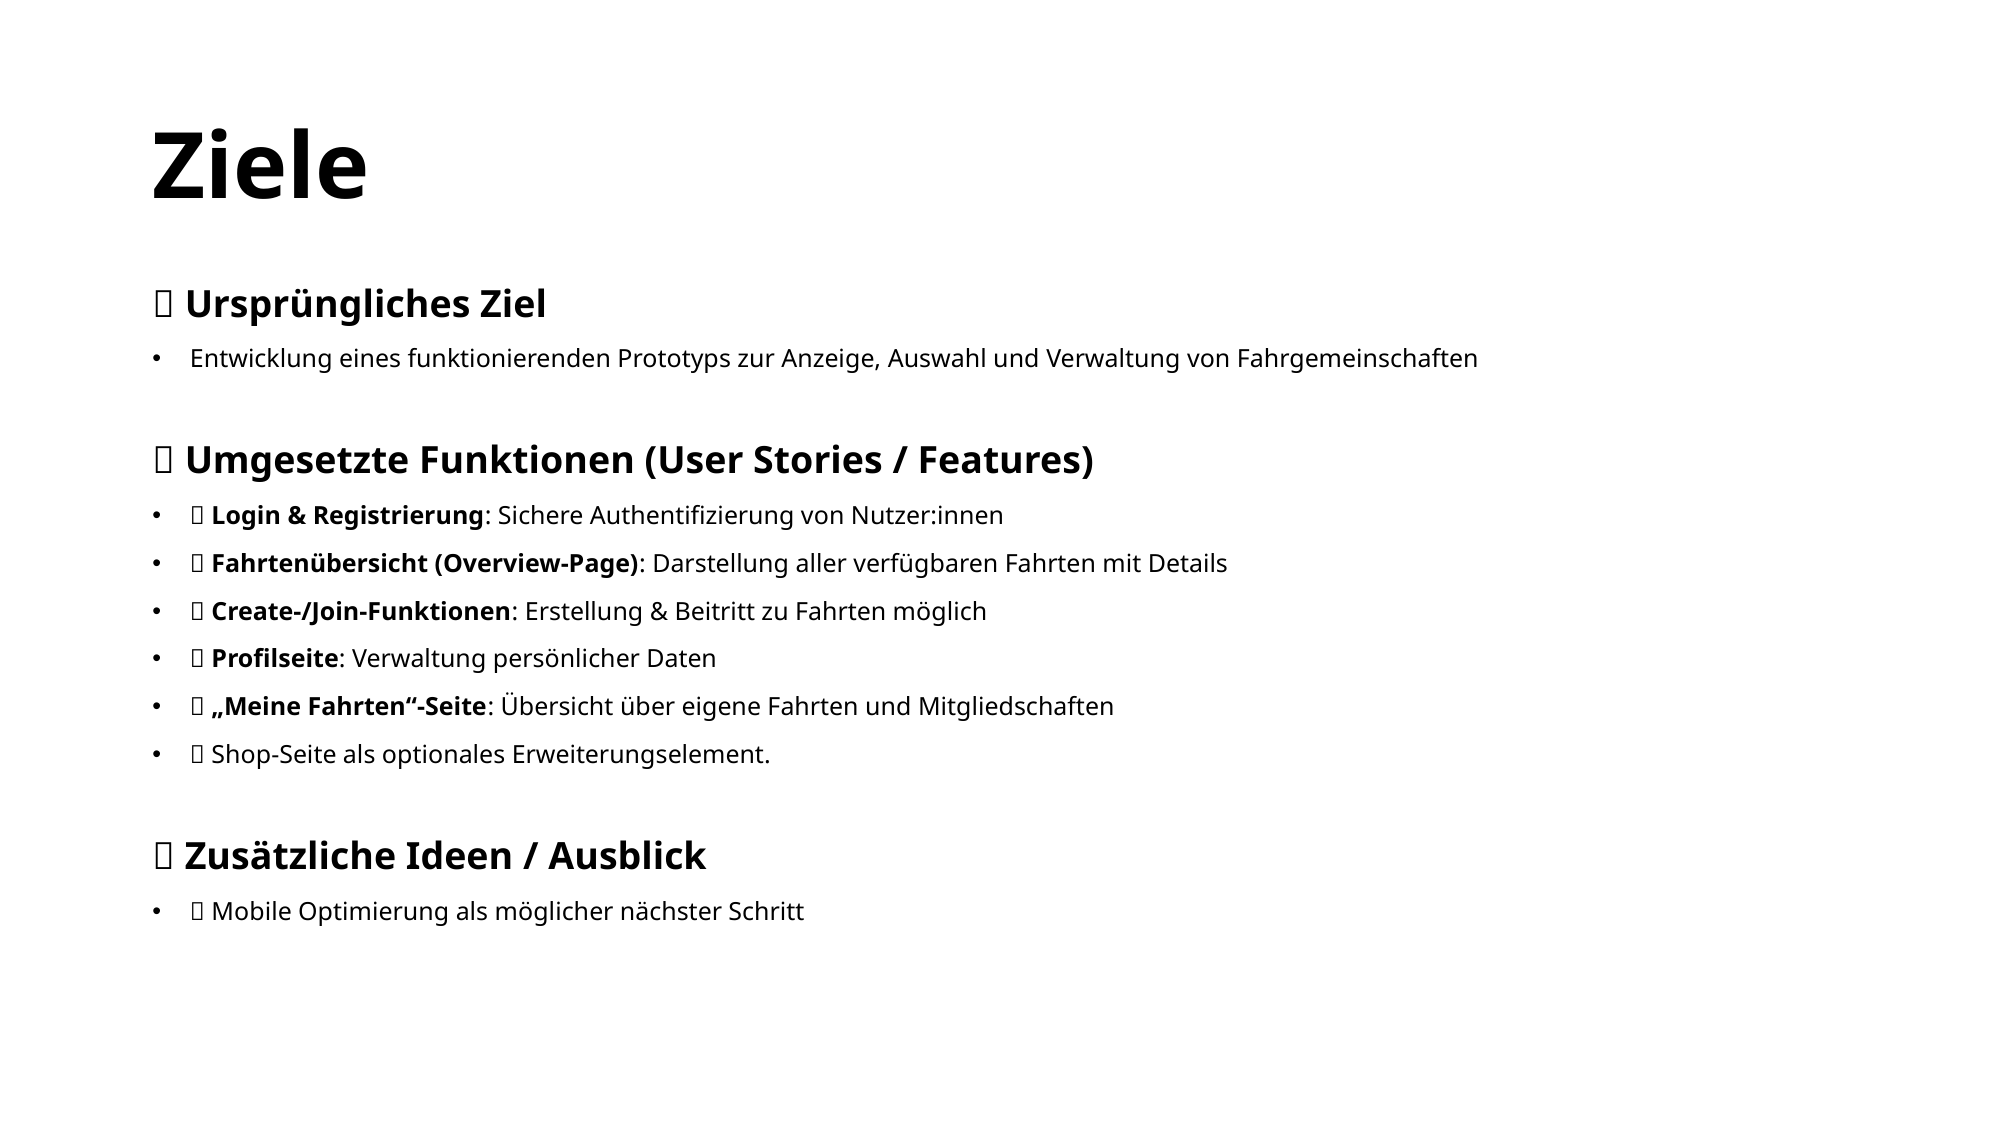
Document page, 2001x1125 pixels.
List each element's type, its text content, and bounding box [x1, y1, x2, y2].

title Ziele [137, 59, 1863, 277]
list 📌 Ursprüngliches Ziel Entwicklung eines funktionierenden Prototyps zur Anzeige, Auswahl und Verwaltung von Fahrgemeinschaften ✅ Umgesetzte Funktionen (User Stories / Features) 🔐 Login & Registrierung: Sichere Authentifizierung von Nutzer:innen 🧭 Fahrtenübersicht (Overview-Page): Darstellung aller verfügbaren Fahrten mit Details ➕ Create-/Join-Funktionen: Erstellung & Beitritt zu Fahrten möglich 👤 Profilseite: Verwaltung persönlicher Daten 🧾 „Meine Fahrten“-Seite: Übersicht über eigene Fahrten und Mitgliedschaften 🛒 Shop-Seite als optionales Erweiterungselement. 💡 Zusätzliche Ideen / Ausblick 📱 Mobile Optimierung als möglicher nächster Schritt [137, 277, 1863, 992]
